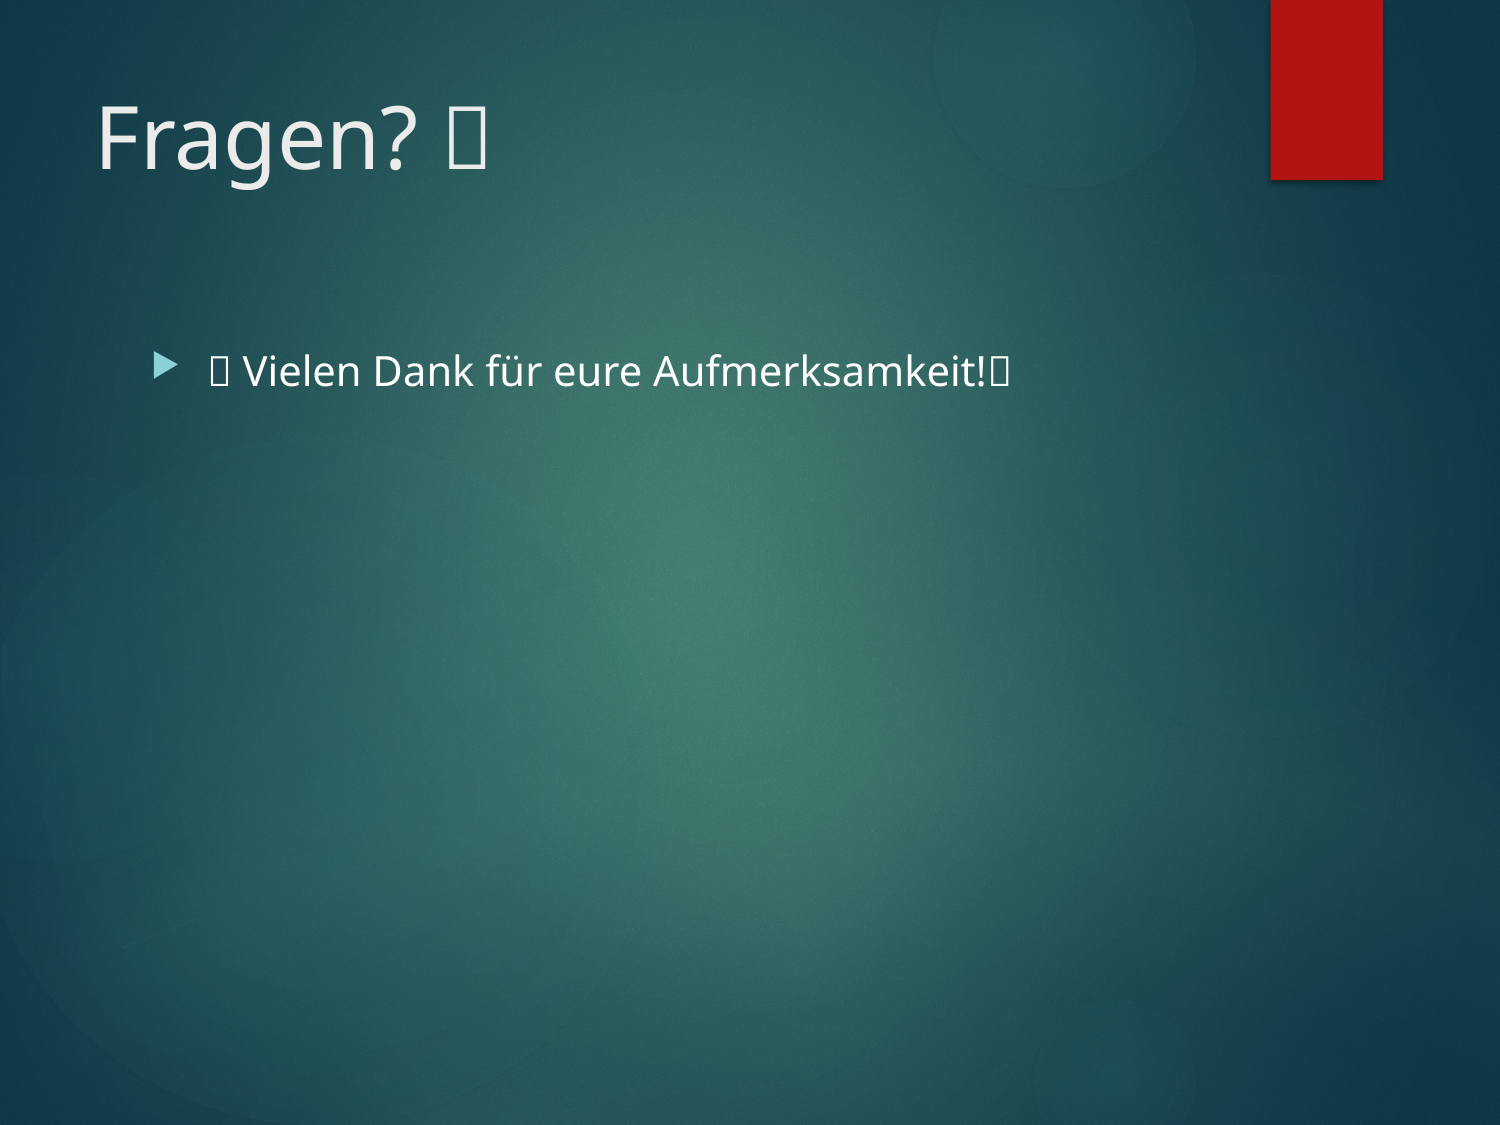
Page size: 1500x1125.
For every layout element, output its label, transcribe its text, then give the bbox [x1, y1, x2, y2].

title Fragen? 🤔 [79, 74, 1237, 304]
list 🔹 Vielen Dank für eure Aufmerksamkeit!🚀 [135, 336, 1237, 1025]
